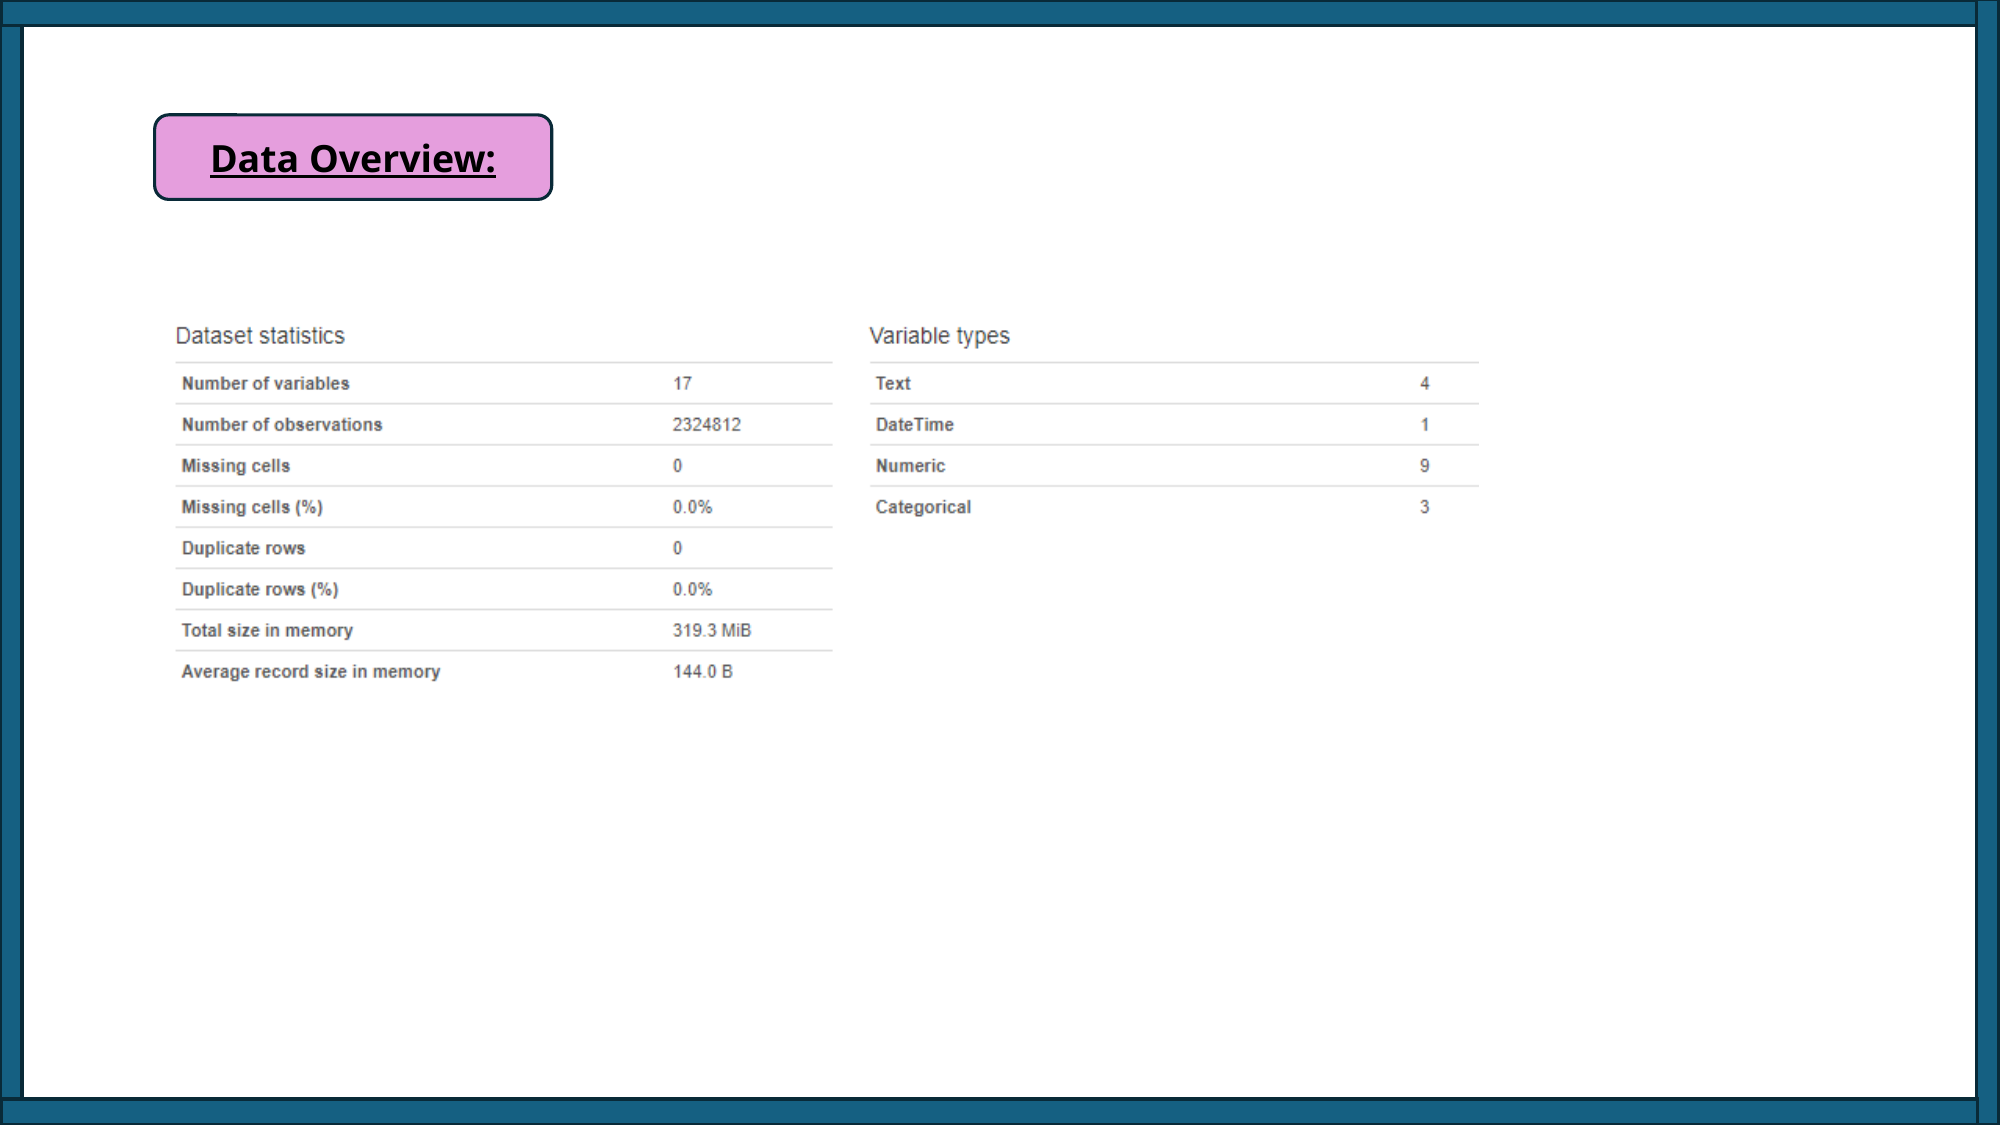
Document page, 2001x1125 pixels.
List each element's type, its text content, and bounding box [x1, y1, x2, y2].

picture [154, 310, 1479, 712]
text_box [0, 1097, 1979, 1125]
text_box Data Overview: [153, 113, 554, 201]
text_box [0, 0, 1975, 27]
text_box [0, 27, 24, 1097]
text_box [1975, 0, 2000, 1125]
